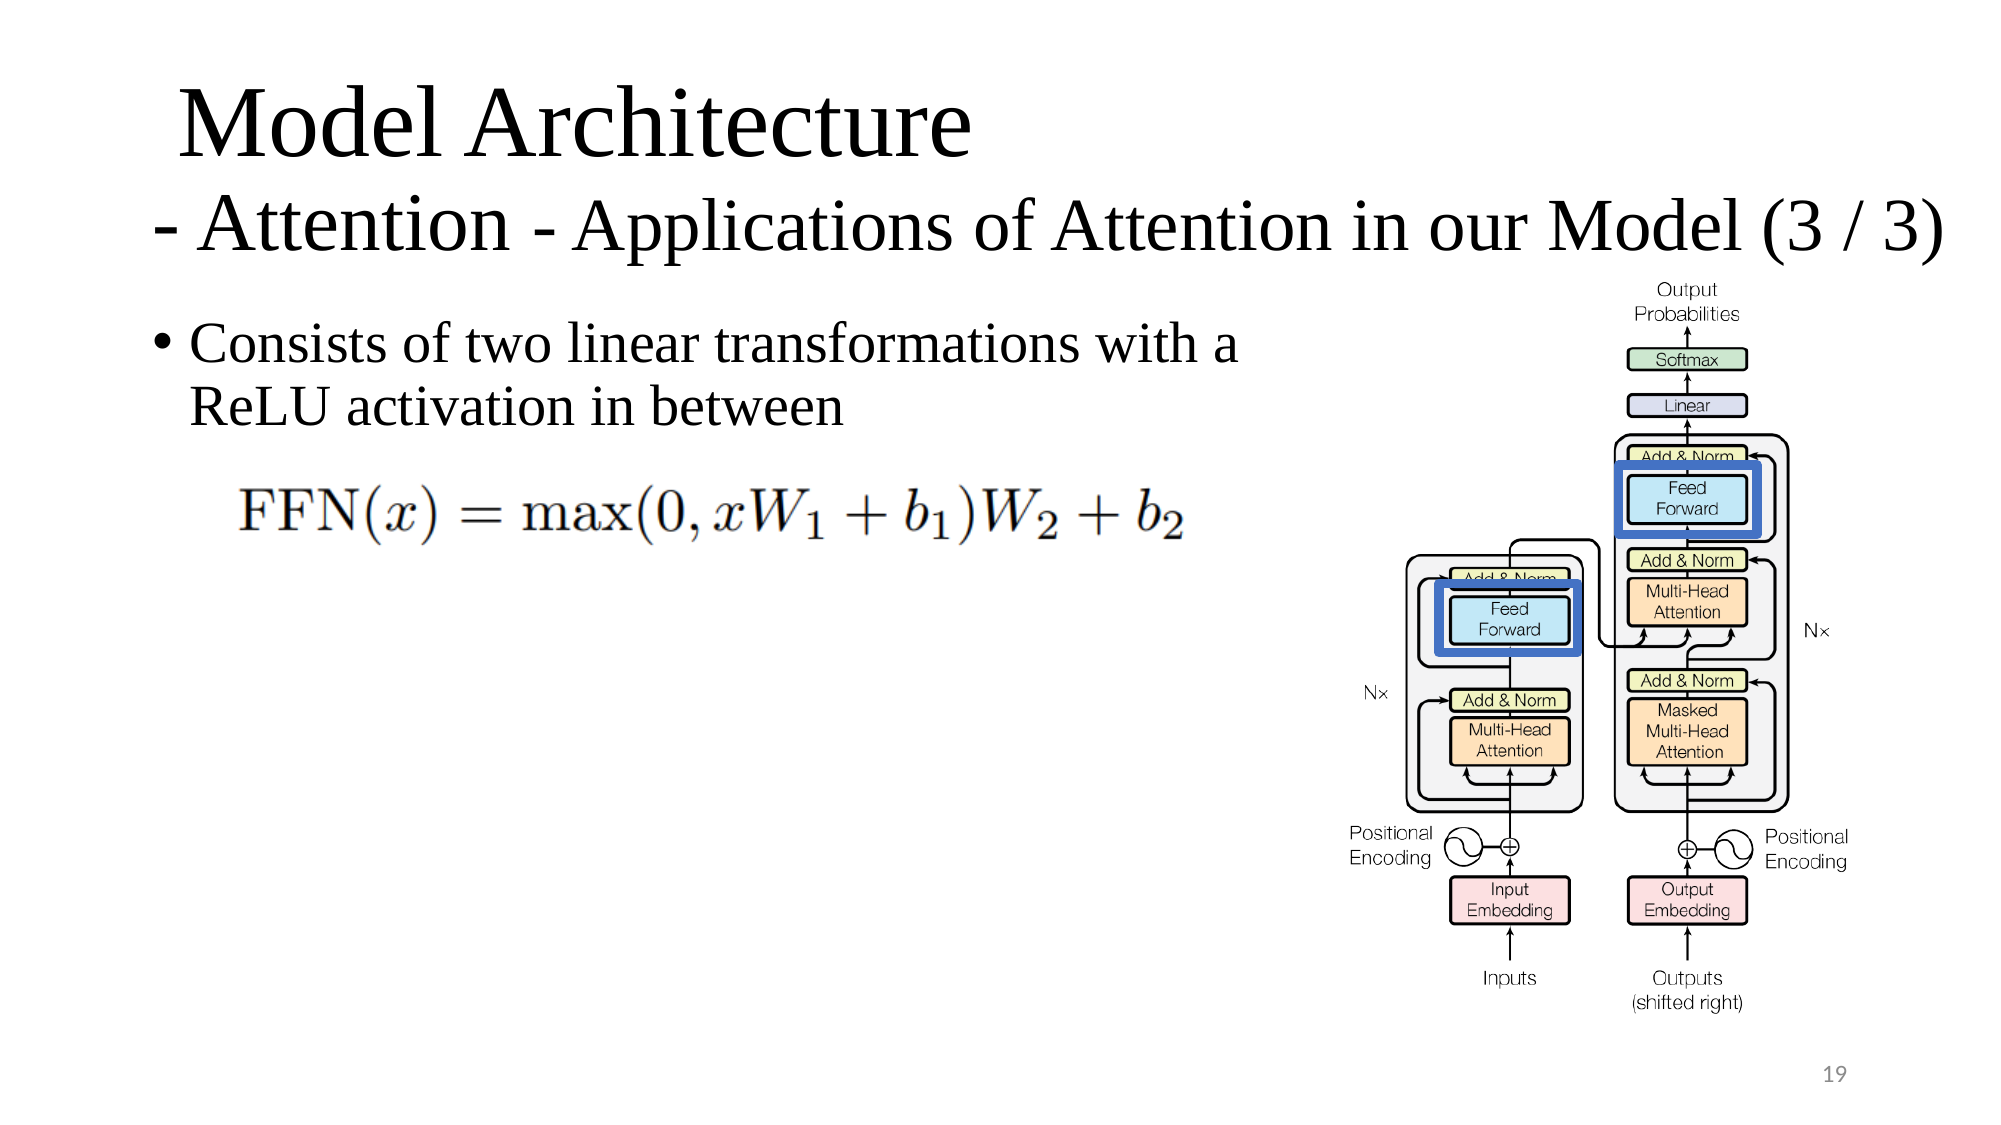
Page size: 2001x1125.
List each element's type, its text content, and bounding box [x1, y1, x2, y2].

title Model Architecture - Attention - Applications of Attention in our Model (3 / 3) [137, 59, 1972, 278]
picture [205, 465, 1210, 560]
picture [1334, 275, 1863, 1026]
slide_number 19 [1412, 1042, 1863, 1103]
list Consists of two linear transformations with a ReLU activation in between [137, 304, 1280, 1017]
